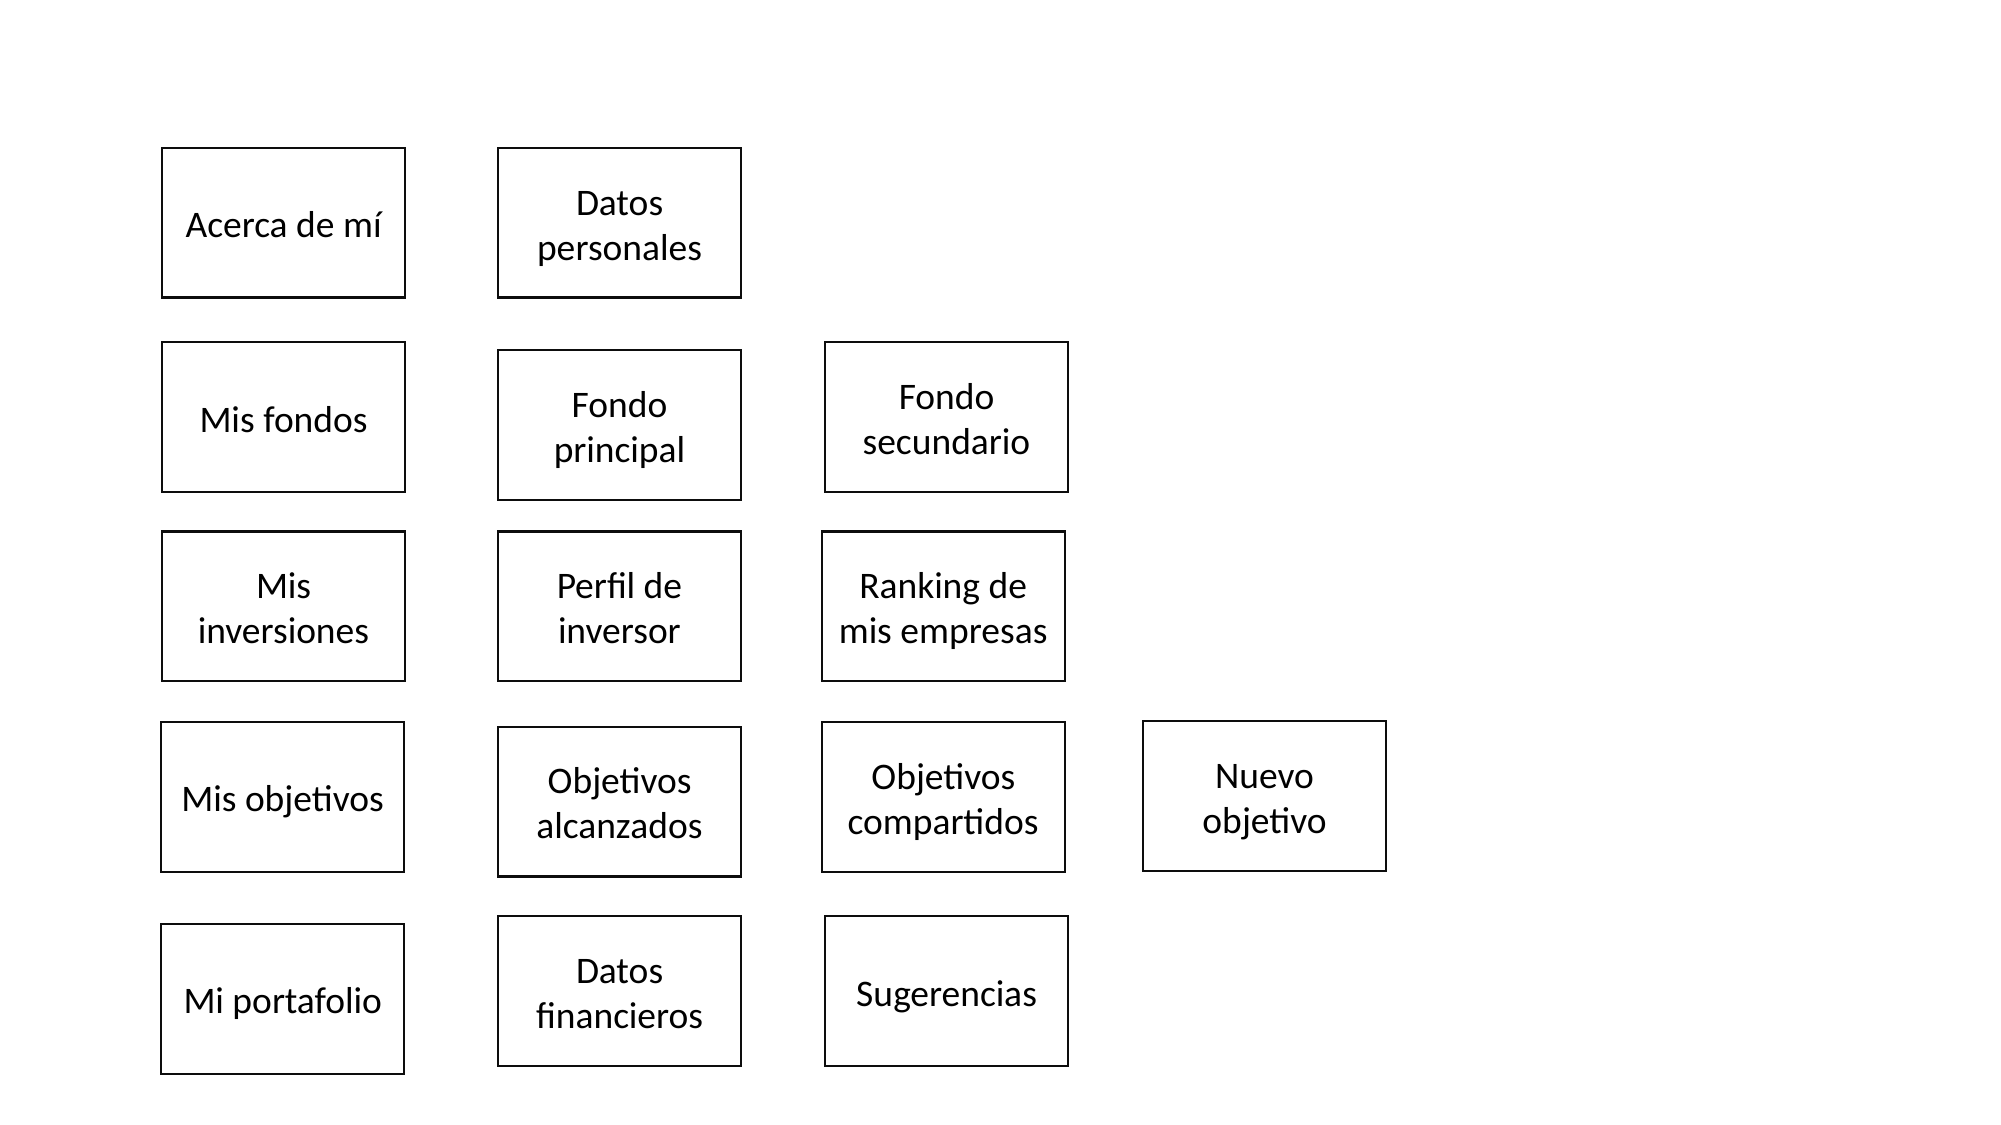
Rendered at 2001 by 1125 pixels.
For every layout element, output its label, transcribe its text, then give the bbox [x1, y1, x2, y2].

text_box Datos personales [497, 147, 742, 299]
text_box Ranking de mis empresas [821, 530, 1066, 682]
text_box Mis fondos [161, 341, 406, 493]
text_box Objetivos alcanzados [497, 726, 742, 878]
text_box Sugerencias [824, 915, 1069, 1067]
text_box Mis inversiones [161, 530, 406, 682]
text_box Objetivos compartidos [821, 721, 1066, 873]
text_box Perfil de inversor [497, 530, 742, 682]
text_box Fondo secundario [824, 341, 1069, 493]
text_box Datos financieros [497, 915, 742, 1067]
text_box Fondo principal [497, 349, 742, 501]
text_box Acerca de mí [161, 147, 406, 299]
text_box Nuevo objetivo [1142, 720, 1387, 872]
text_box Mis objetivos [160, 721, 405, 873]
text_box Mi portafolio [160, 923, 405, 1075]
